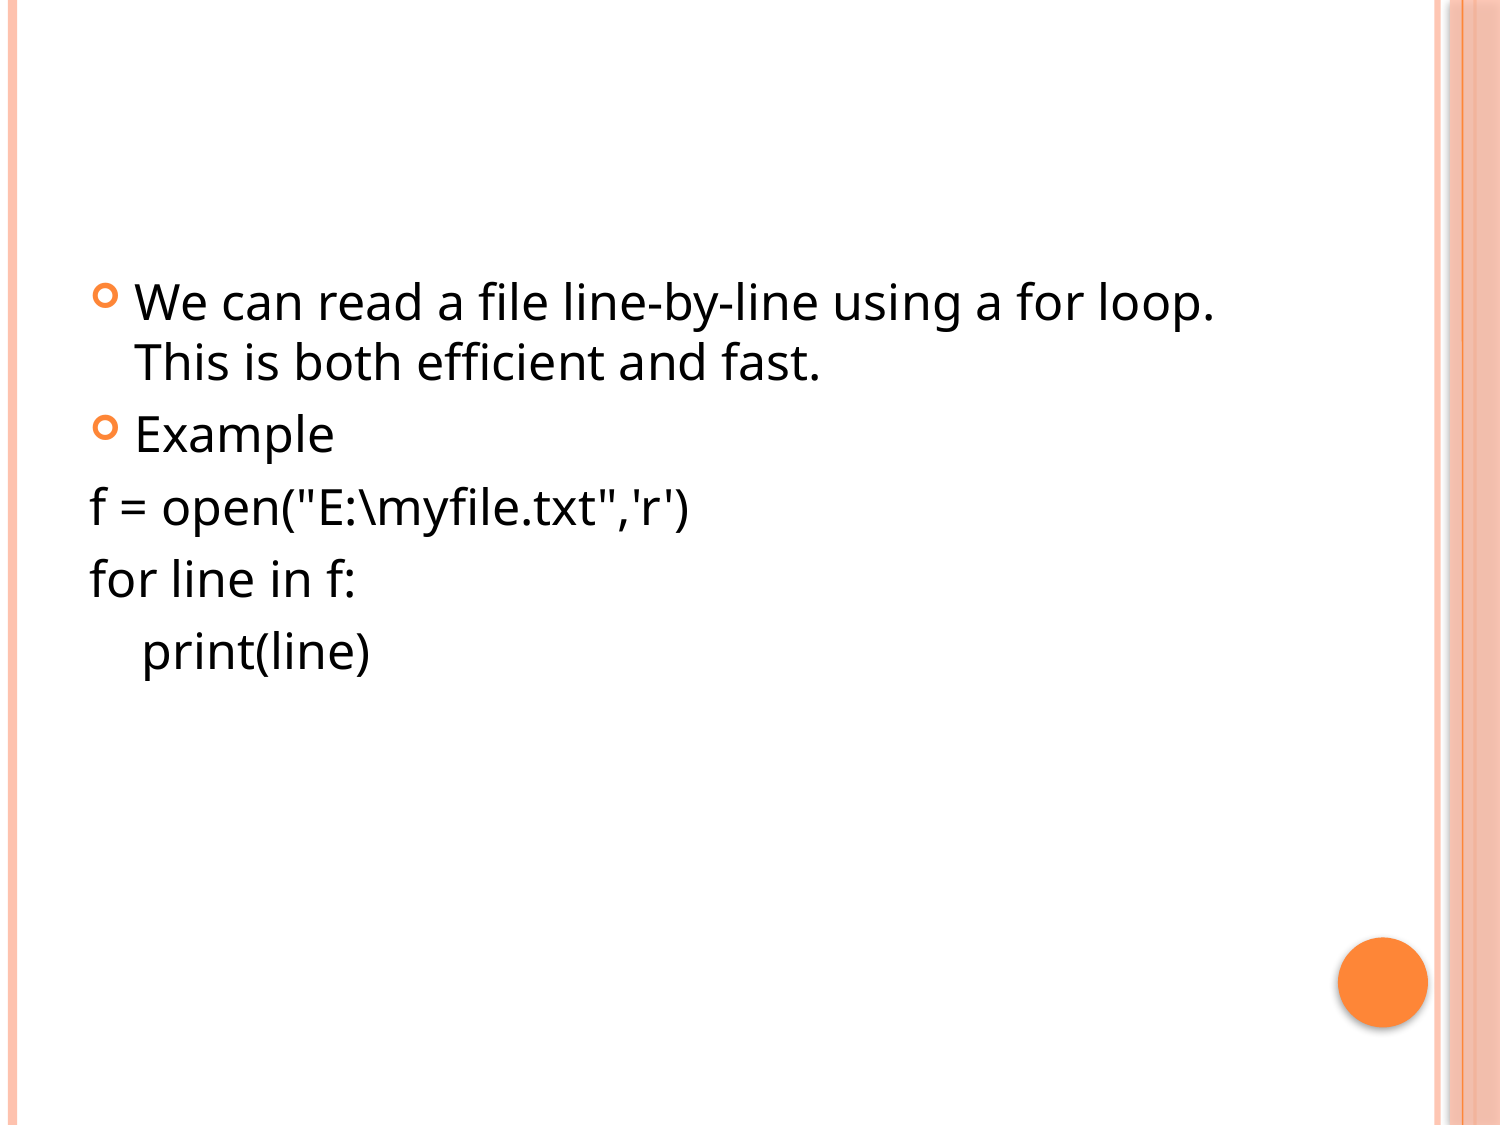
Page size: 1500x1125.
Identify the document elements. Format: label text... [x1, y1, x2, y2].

list We can read a file line-by-line using a for loop. This is both efficient and fast. Example f = open("E:\myfile.txt",'r') for line in f: print(line) [75, 262, 1300, 1062]
